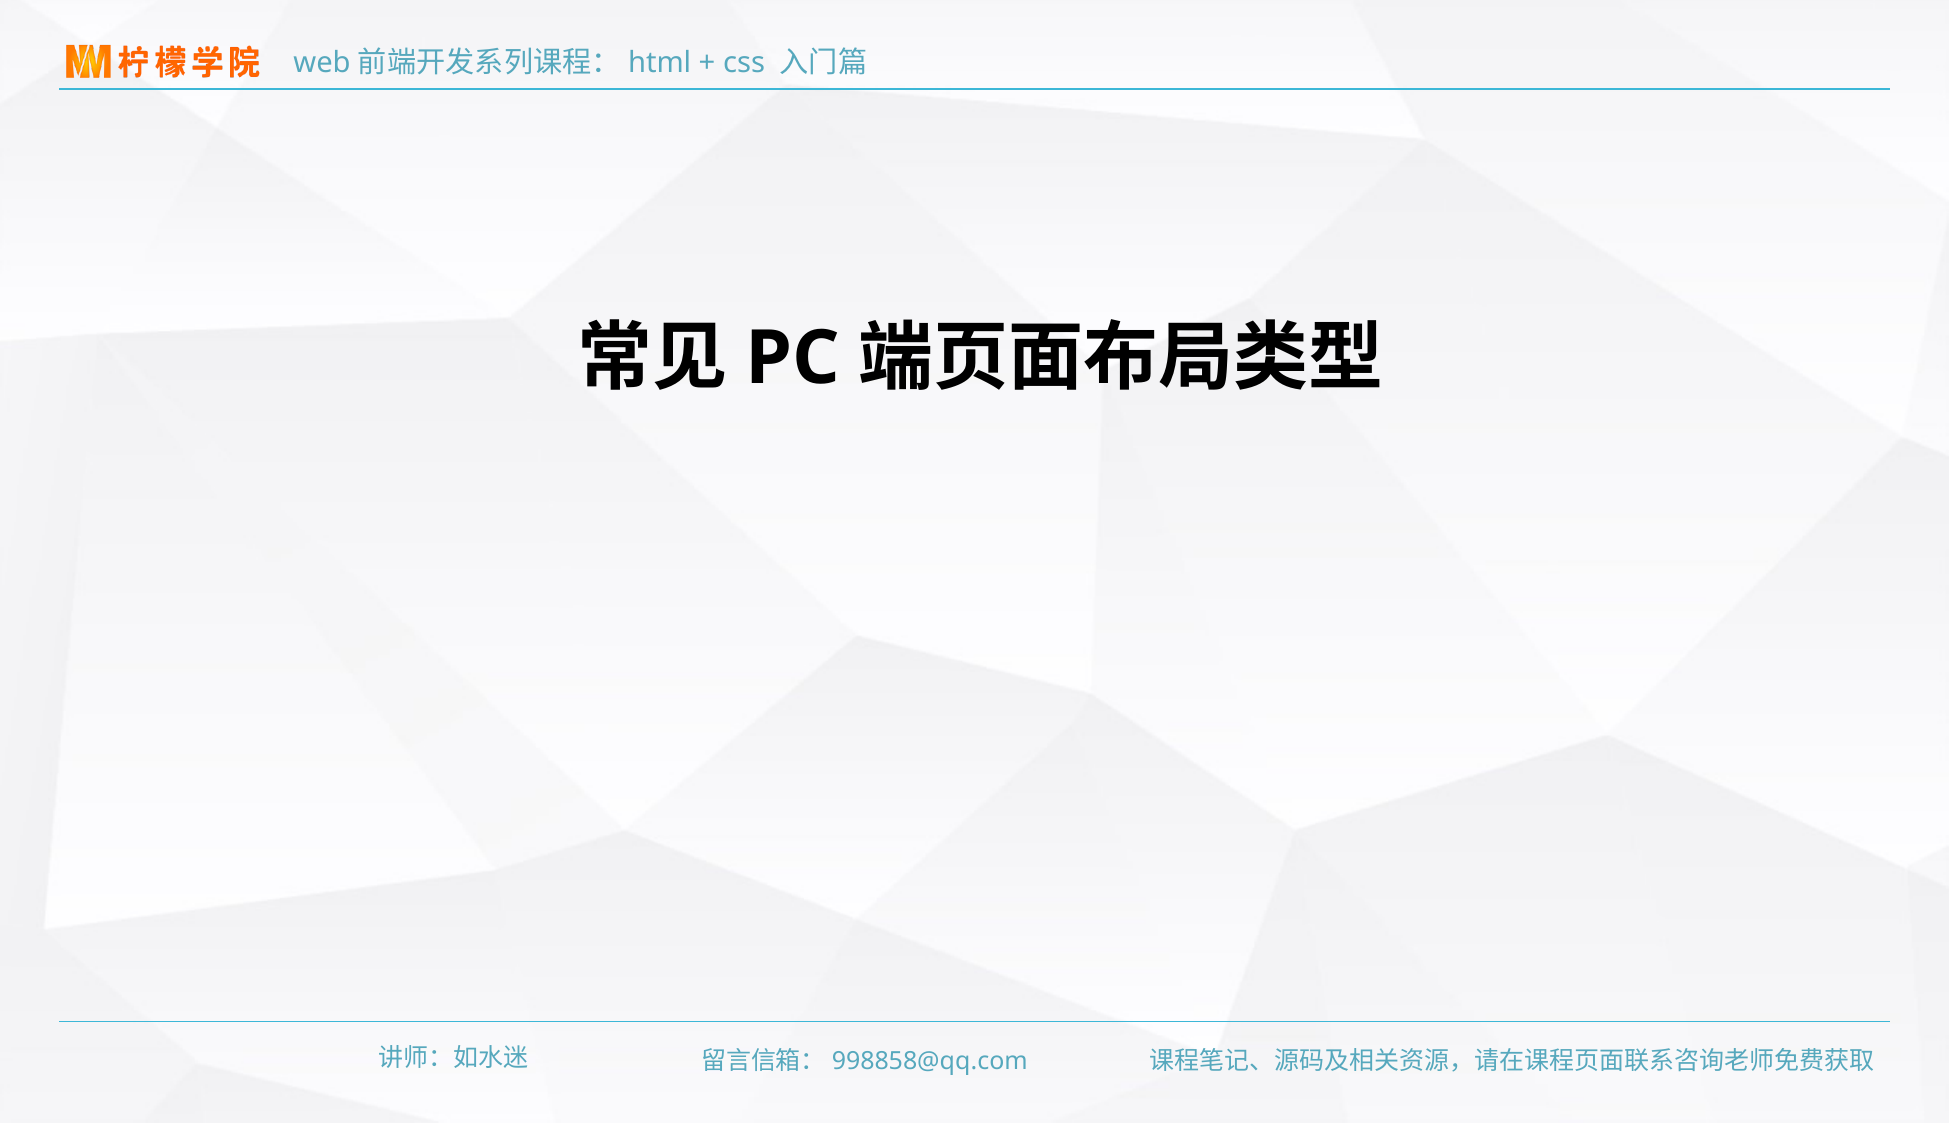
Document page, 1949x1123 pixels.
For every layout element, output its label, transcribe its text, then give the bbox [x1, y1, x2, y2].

picture [0, 0, 1949, 1123]
text_box 常见PC端页面布局类型 [64, 301, 1896, 406]
